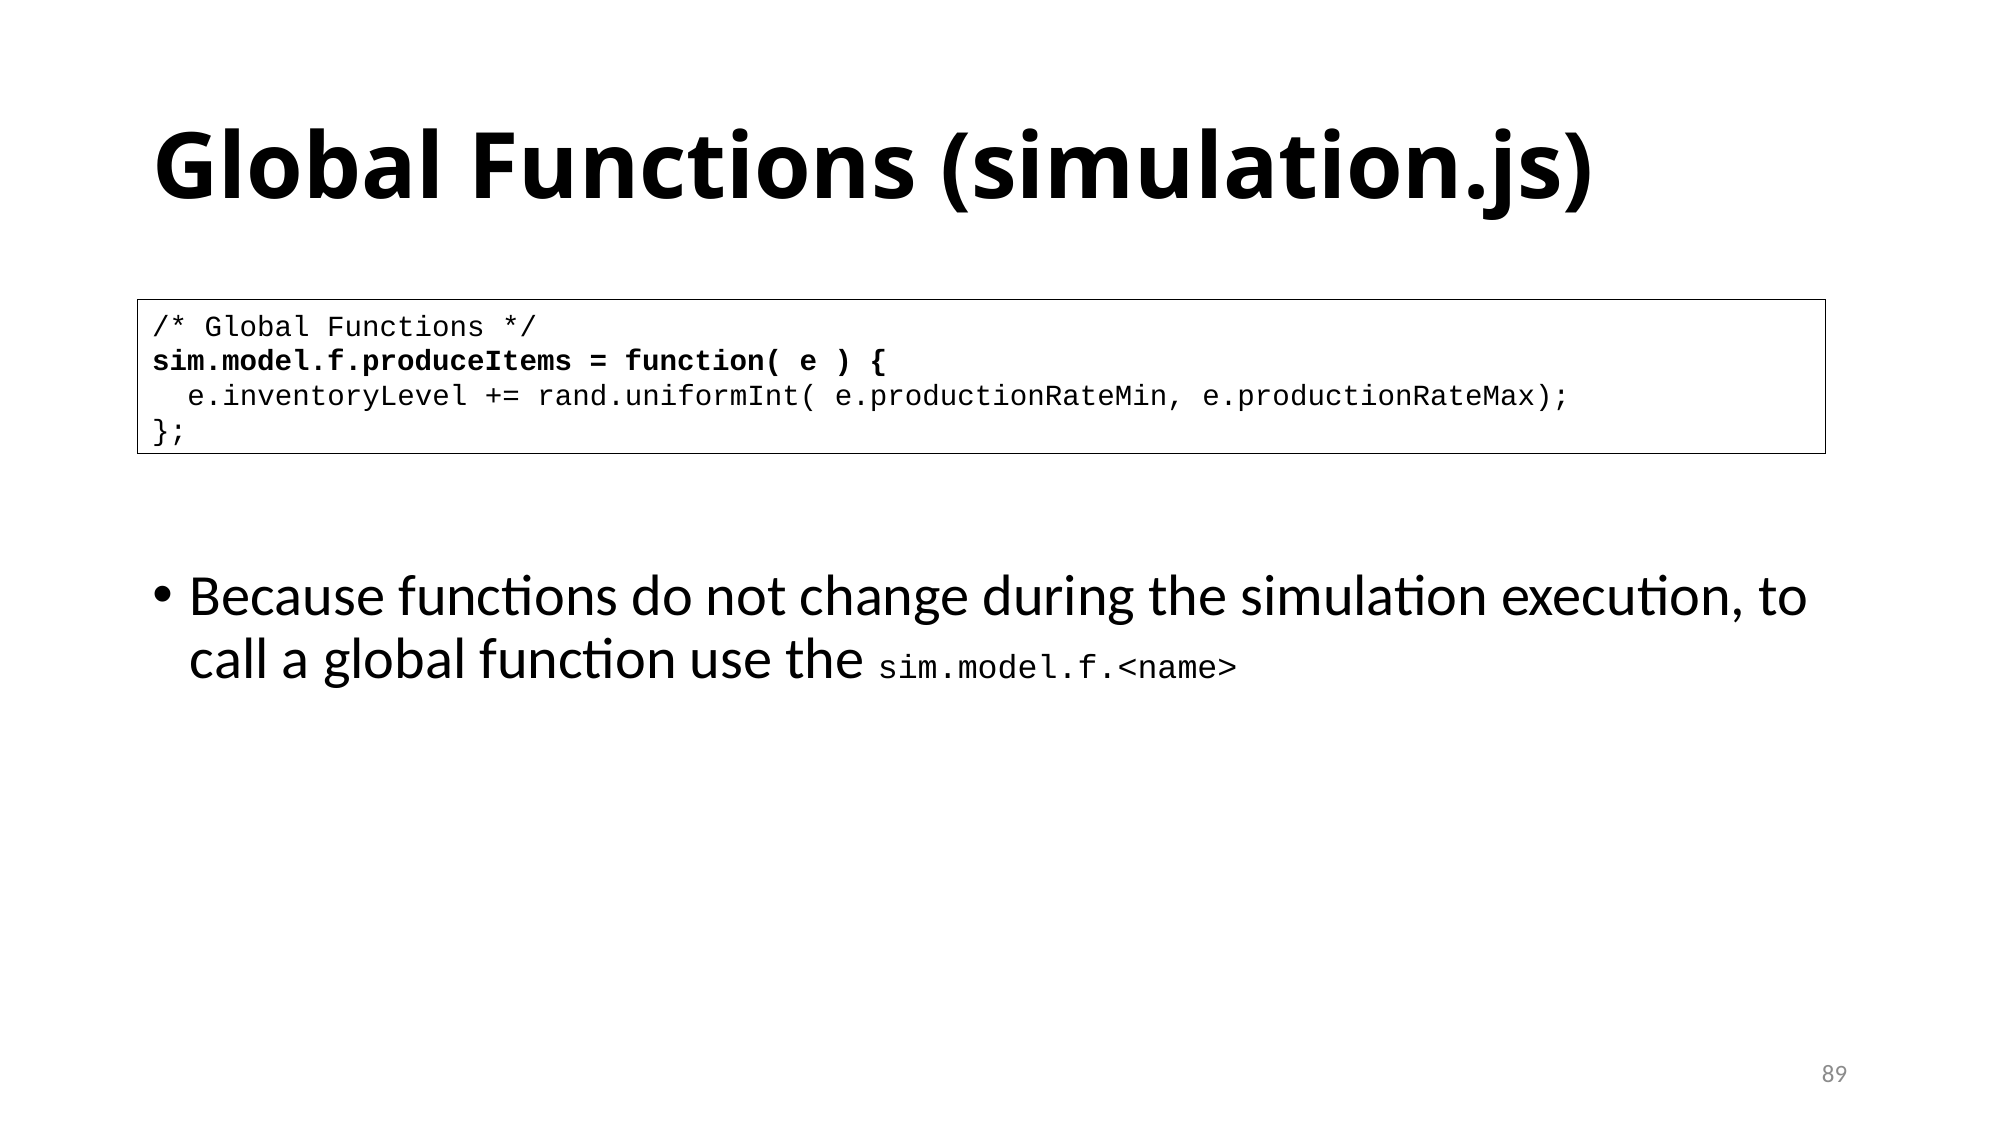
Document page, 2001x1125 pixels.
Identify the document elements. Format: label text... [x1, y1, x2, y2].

slide_number 89 [1412, 1042, 1863, 1103]
list Because functions do not change during the simulation execution, to call a global function use the sim.model.f.<name> [137, 299, 1863, 1014]
title Global Functions (simulation.js) [137, 59, 1863, 278]
text_box /* Global Functions */ sim.model.f.produceItems = function( e ) { e.inventoryLevel += rand.uniformInt( e.productionRateMin, e.productionRateMax); }; [137, 299, 1826, 454]
